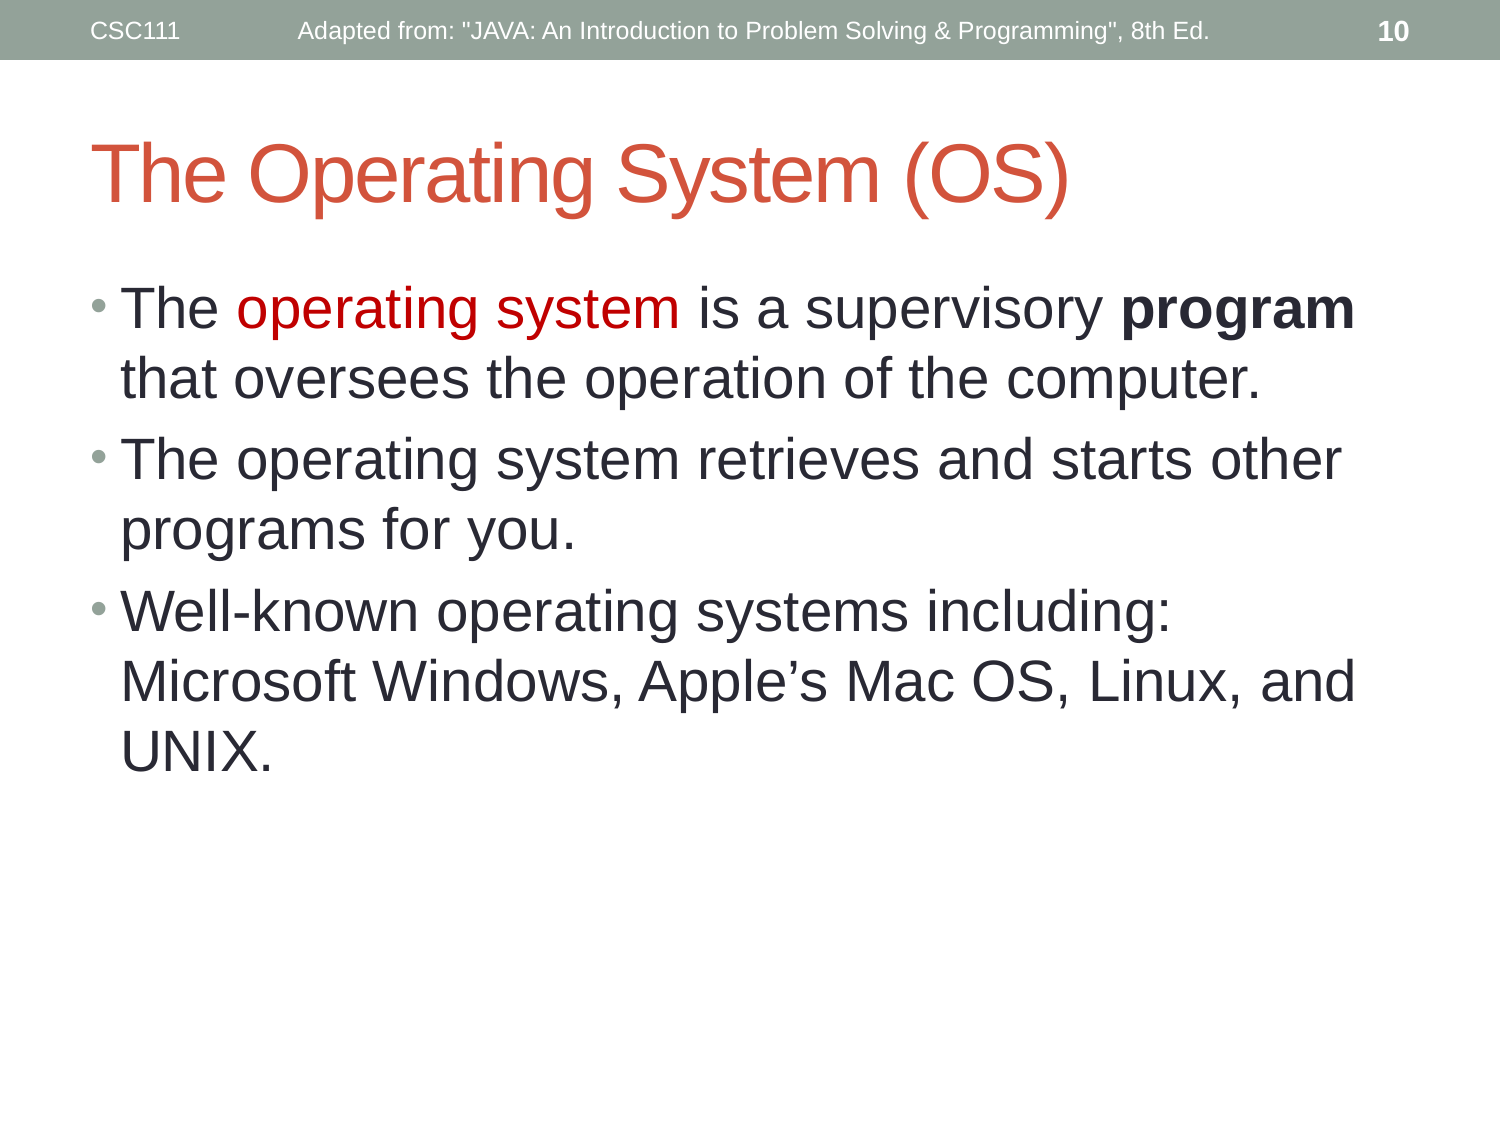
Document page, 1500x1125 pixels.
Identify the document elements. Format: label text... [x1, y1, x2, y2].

footer Adapted from: "JAVA: An Introduction to Problem Solving & Programming", 8th Ed. [272, 3, 1238, 57]
slide_number CSC111 [75, 3, 272, 57]
list The operating system is a supervisory program that oversees the operation of the computer. The operating system retrieves and starts other programs for you. Well-known operating systems including: Microsoft Windows, Apple’s Mac OS, Linux, and UNIX. [75, 262, 1425, 1063]
title The Operating System (OS) [75, 87, 1425, 250]
slide_number 10 [1250, 3, 1425, 57]
